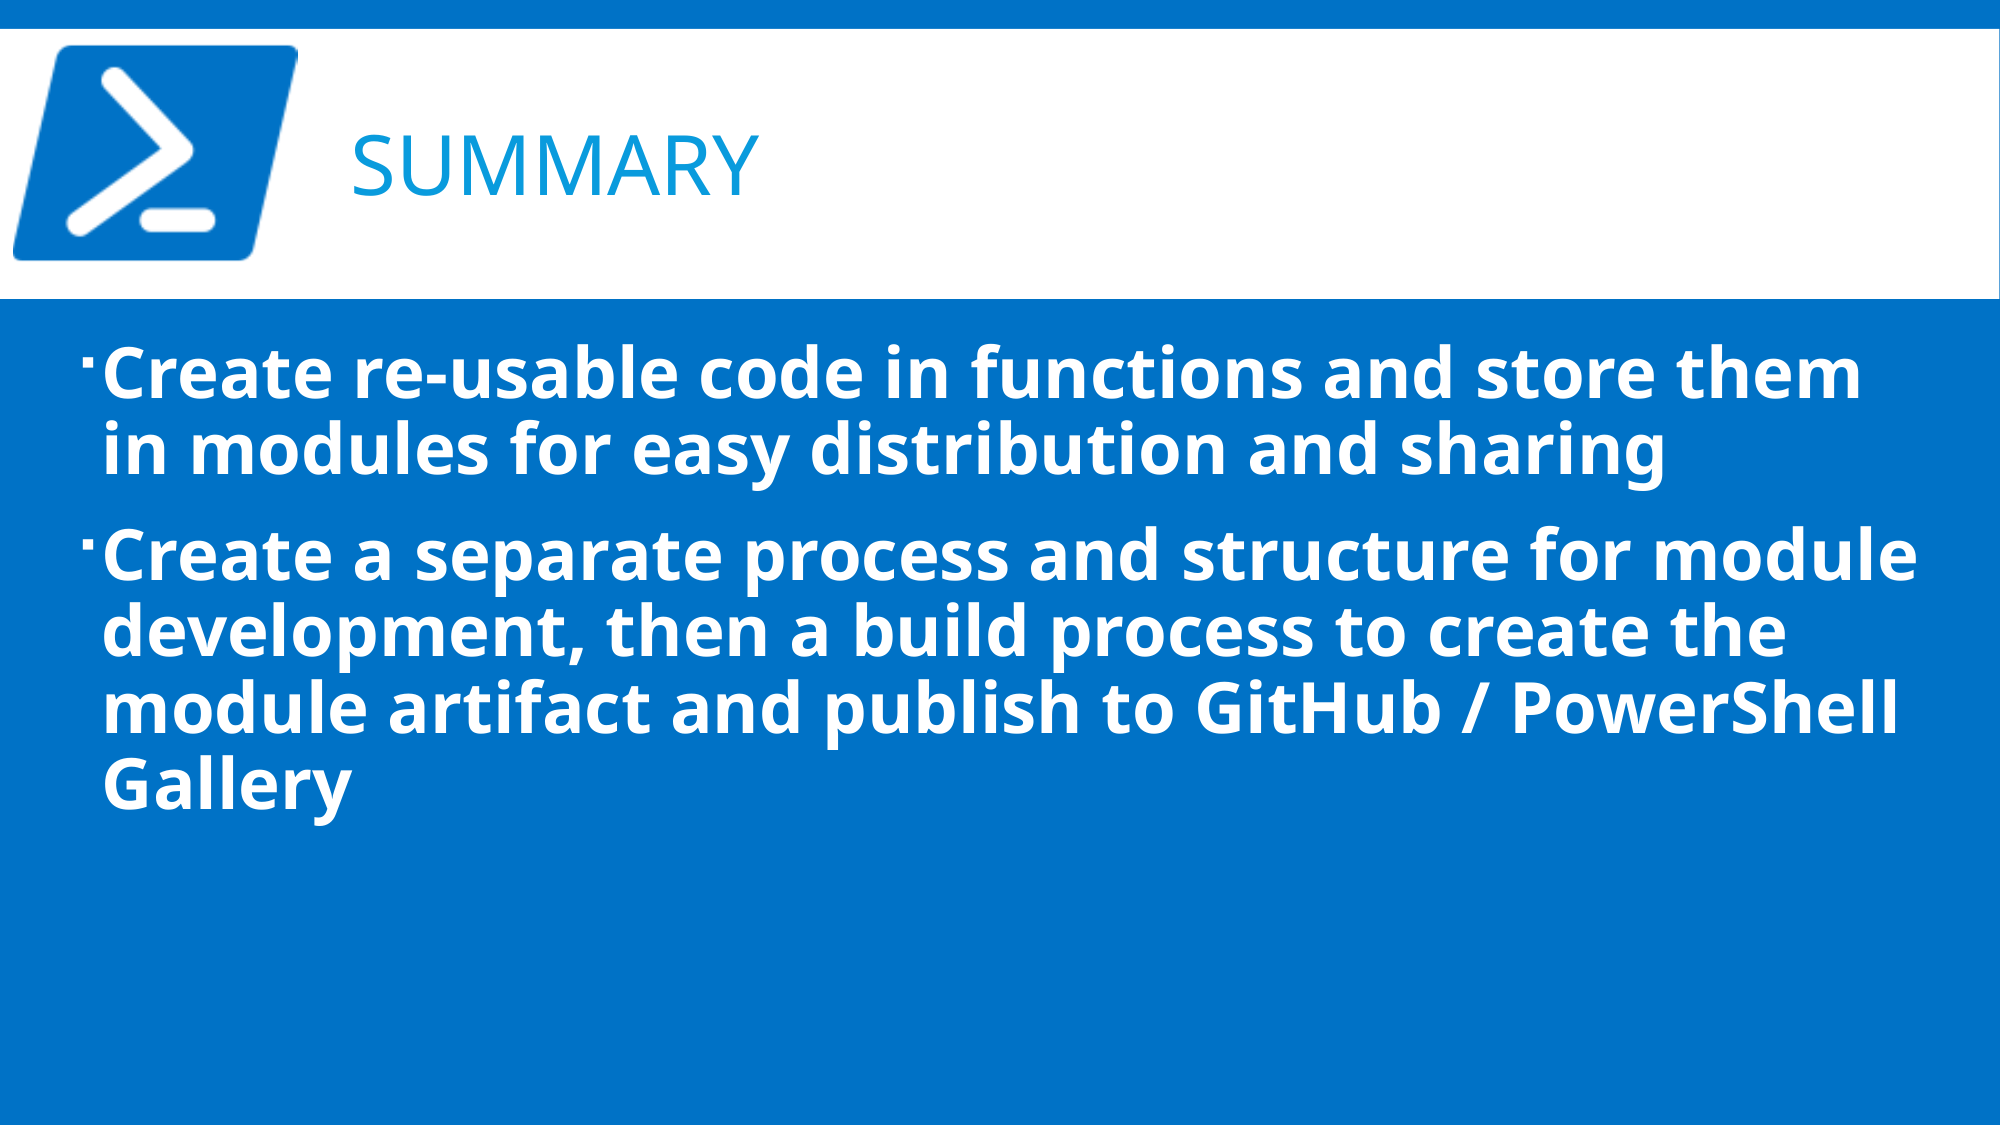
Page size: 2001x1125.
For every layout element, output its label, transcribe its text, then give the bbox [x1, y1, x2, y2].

picture [13, 9, 298, 295]
list Create re-usable code in functions and store them in modules for easy distribution and sharing Create a separate process and structure for module development, then a build process to create the module artifact and publish to GitHub / PowerShell Gallery [56, 329, 1957, 1094]
title SUMMARY [335, 46, 1803, 295]
